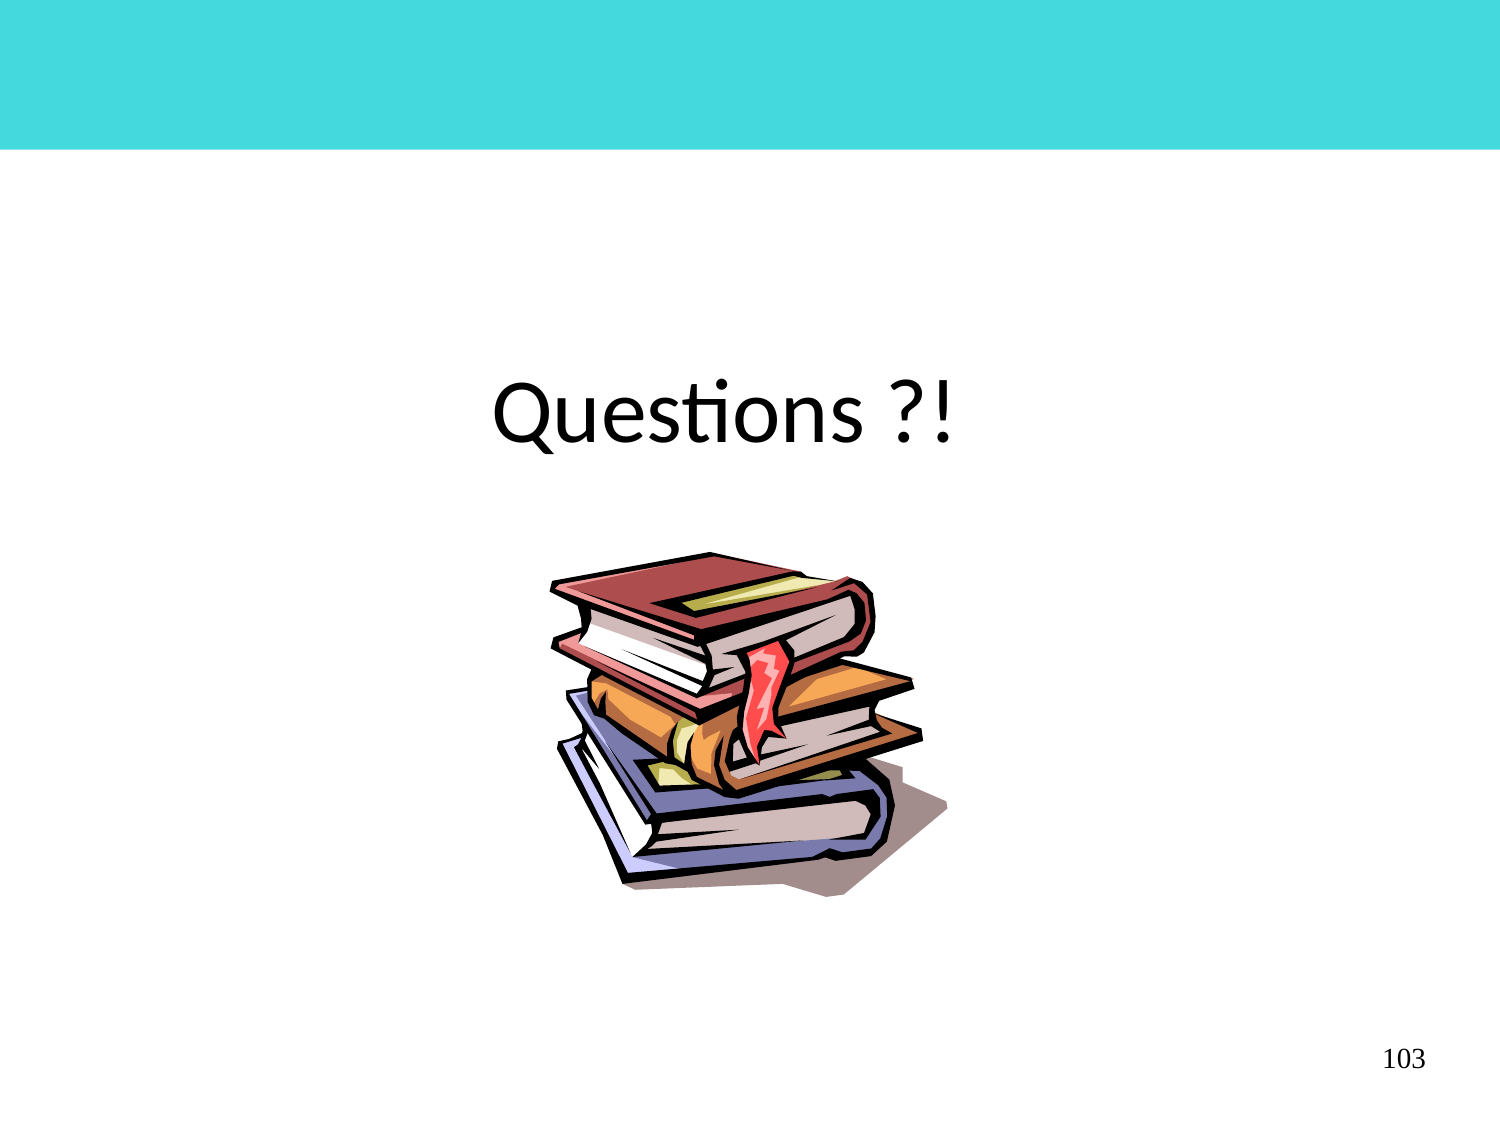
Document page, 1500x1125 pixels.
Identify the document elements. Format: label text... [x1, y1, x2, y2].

title Questions ?! [99, 312, 1350, 500]
text_box [0, 0, 1500, 150]
picture [549, 549, 951, 901]
slide_number 103 [1362, 1037, 1442, 1077]
